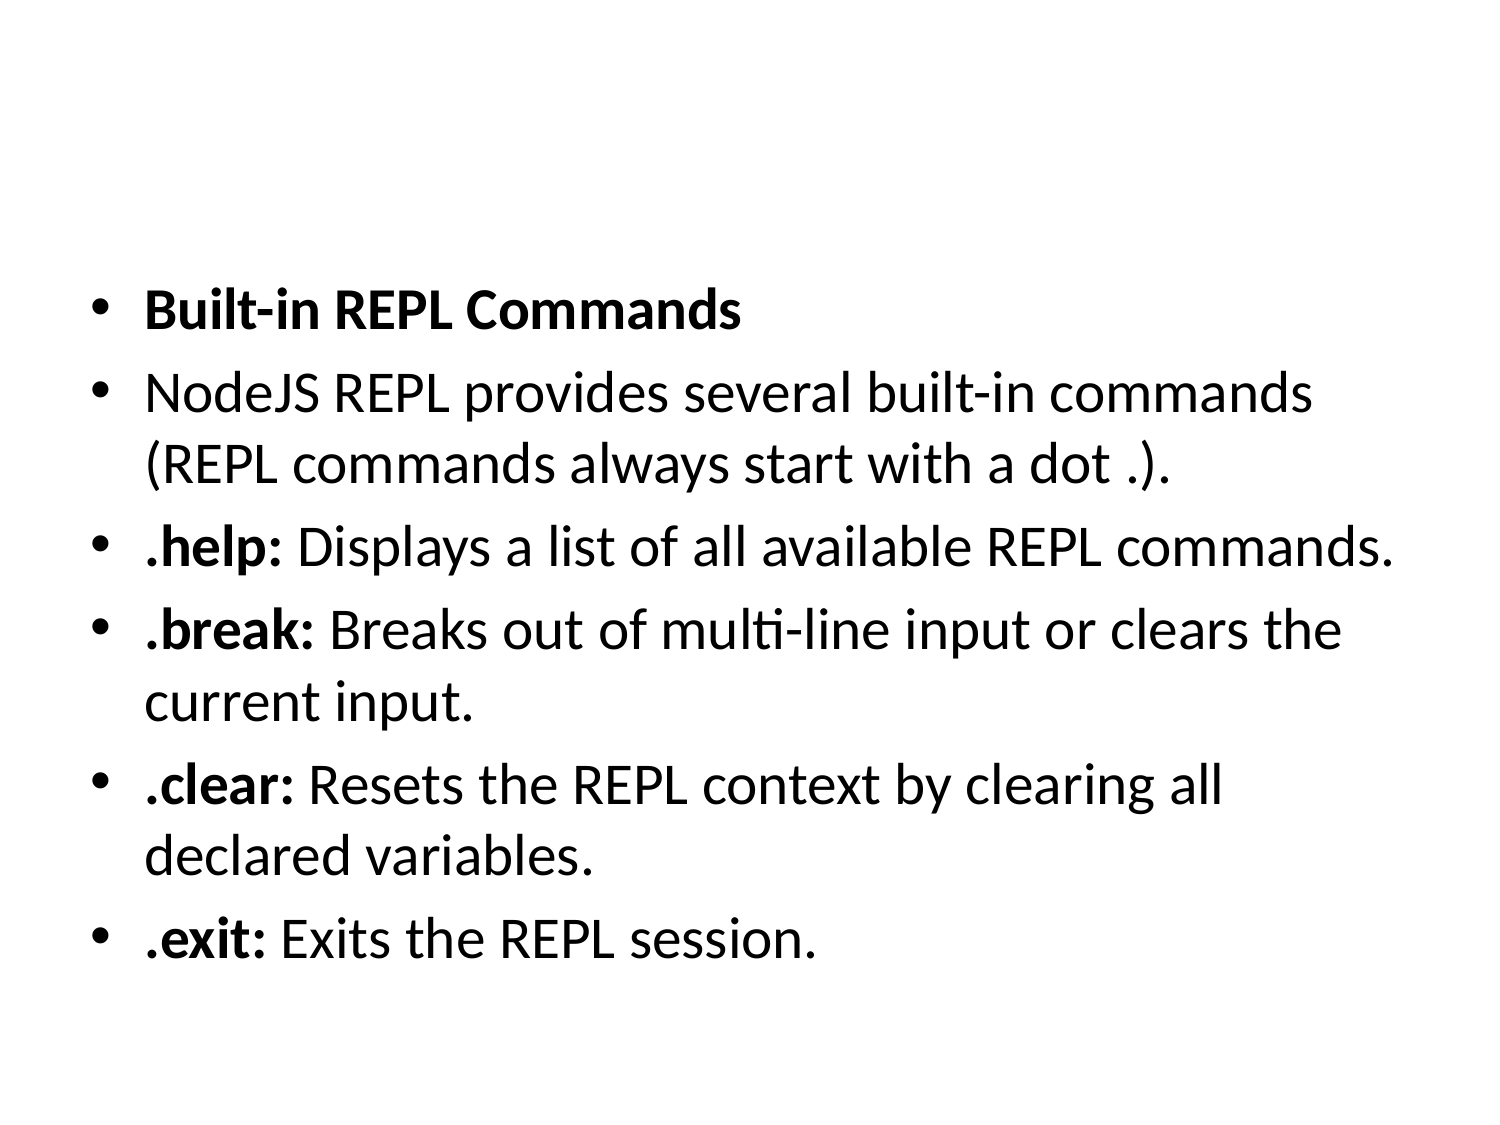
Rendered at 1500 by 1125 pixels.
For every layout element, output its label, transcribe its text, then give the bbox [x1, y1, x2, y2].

list Built-in REPL Commands NodeJS REPL provides several built-in commands (REPL commands always start with a dot .). .help: Displays a list of all available REPL commands. .break: Breaks out of multi-line input or clears the current input. .clear: Resets the REPL context by clearing all declared variables. .exit: Exits the REPL session. [75, 262, 1425, 1005]
